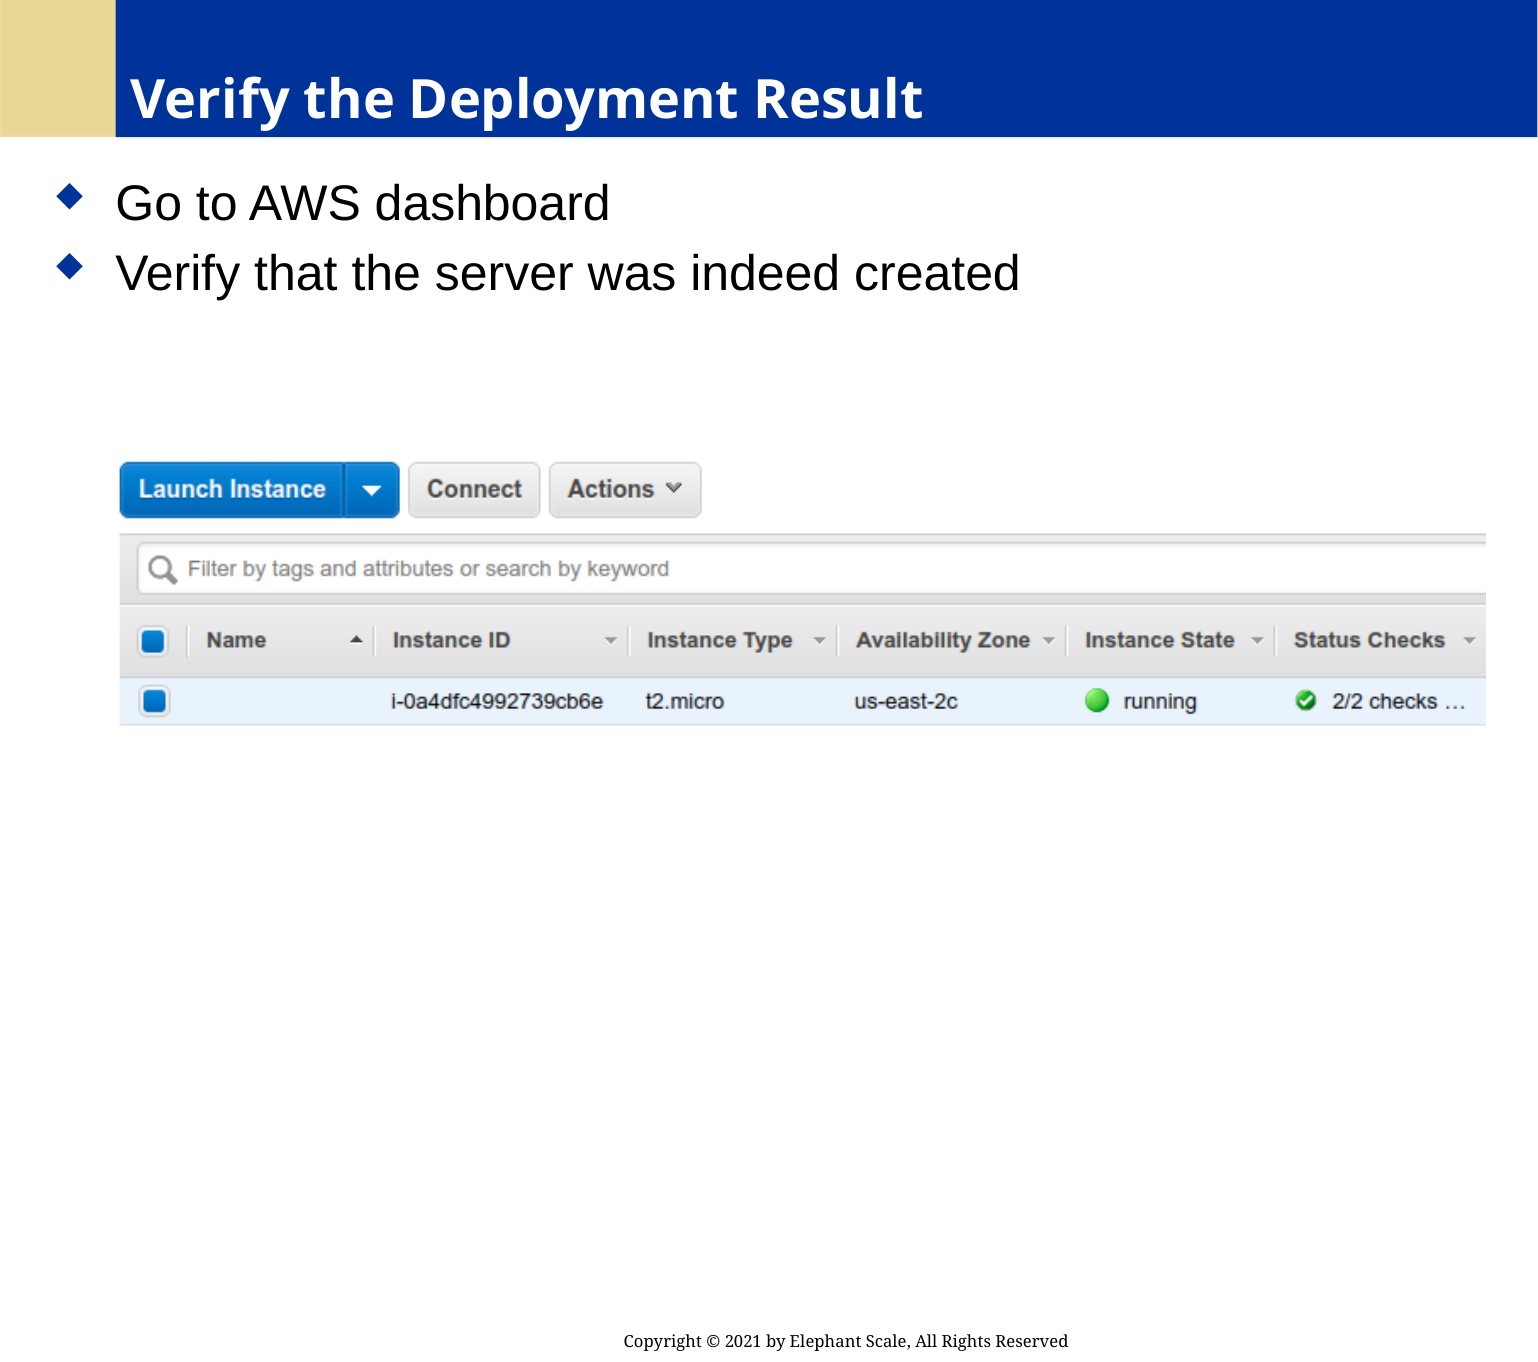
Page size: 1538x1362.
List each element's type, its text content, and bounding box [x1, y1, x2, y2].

title Verify the Deployment Result [115, 0, 1538, 138]
list Go to AWS dashboard Verify that the server was indeed created [38, 162, 1500, 1284]
picture [115, 447, 1486, 772]
text_box Copyright © 2021 by Elephant Scale, All Rights Reserved [608, 1322, 1085, 1358]
picture [0, 0, 115, 137]
